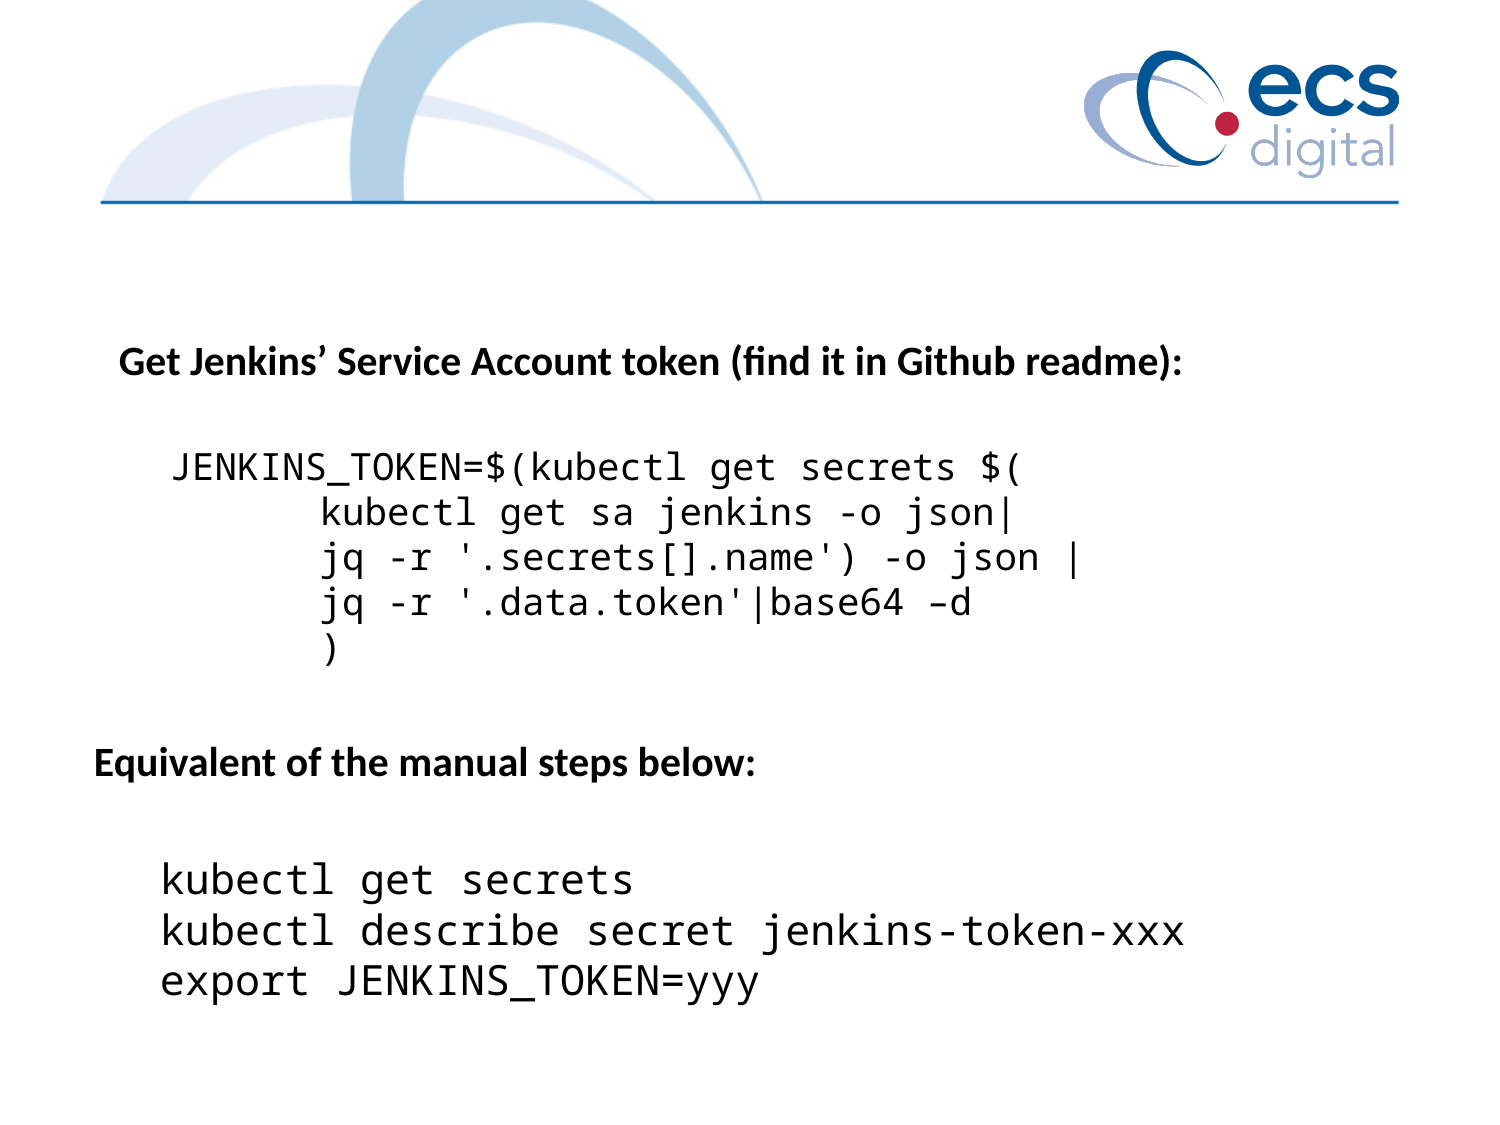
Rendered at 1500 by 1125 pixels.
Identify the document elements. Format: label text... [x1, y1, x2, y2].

text_box Get Jenkins’ Service Account token (find it in Github readme): [104, 326, 1199, 392]
text_box JENKINS_TOKEN=$(kubectl get secrets $( kubectl get sa jenkins -o json| jq -r '.secrets[].name') -o json | jq -r '.data.token'|base64 –d ) [154, 435, 1100, 721]
picture [0, 0, 1500, 209]
text_box kubectl get secrets kubectl describe secret jenkins-token-xxx export JENKINS_TOKEN=yyy [145, 846, 1200, 1011]
text_box Equivalent of the manual steps below: [79, 727, 772, 793]
